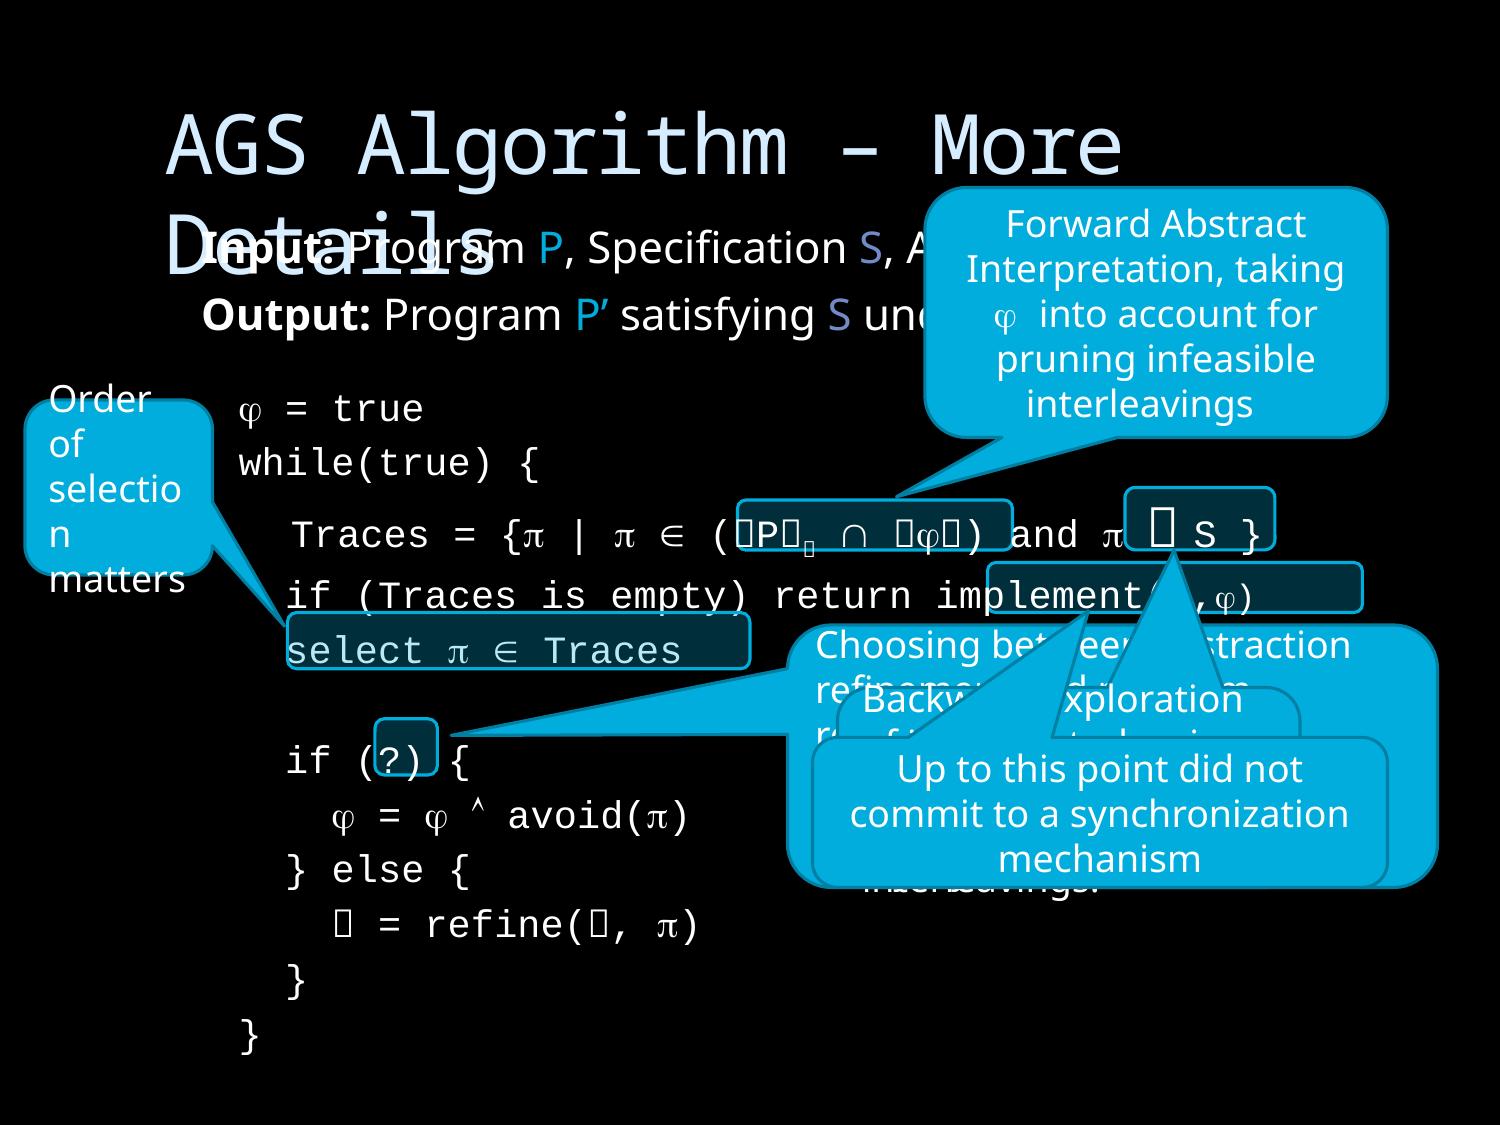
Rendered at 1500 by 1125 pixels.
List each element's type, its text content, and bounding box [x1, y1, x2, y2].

text_box  = true while(true) { Traces = { |   (P  ) and   S } if (Traces is empty) return implement(P,) select   Traces if (?) {  =   avoid() } else {  = refine(, ) } } [190, 374, 1353, 1125]
text_box Order of selection matters [23, 398, 285, 628]
text_box Backward exploration of invalid Interleavings using  to prune infeasible interleavings. [835, 685, 978, 735]
text_box Input: Program P, Specification S, Abstraction  Output: Program P’ satisfying S under  [174, 212, 926, 347]
text_box [285, 610, 752, 671]
text_box Backward exploration of invalid Interleavings using  to prune infeasible interleavings. [1055, 548, 1302, 735]
text_box Choosing between abstraction refinement and program restriction not always possible to refine/avoid may try and backtrack [1353, 623, 1440, 890]
text_box Forward Abstract Interpretation, taking  into account for pruning infeasible interleavings [923, 185, 1390, 439]
text_box [1353, 560, 1365, 615]
title AGS Algorithm – More Details [150, 83, 1425, 234]
text_box Up to this point did not commit to a synchronization mechanism [810, 609, 1390, 889]
